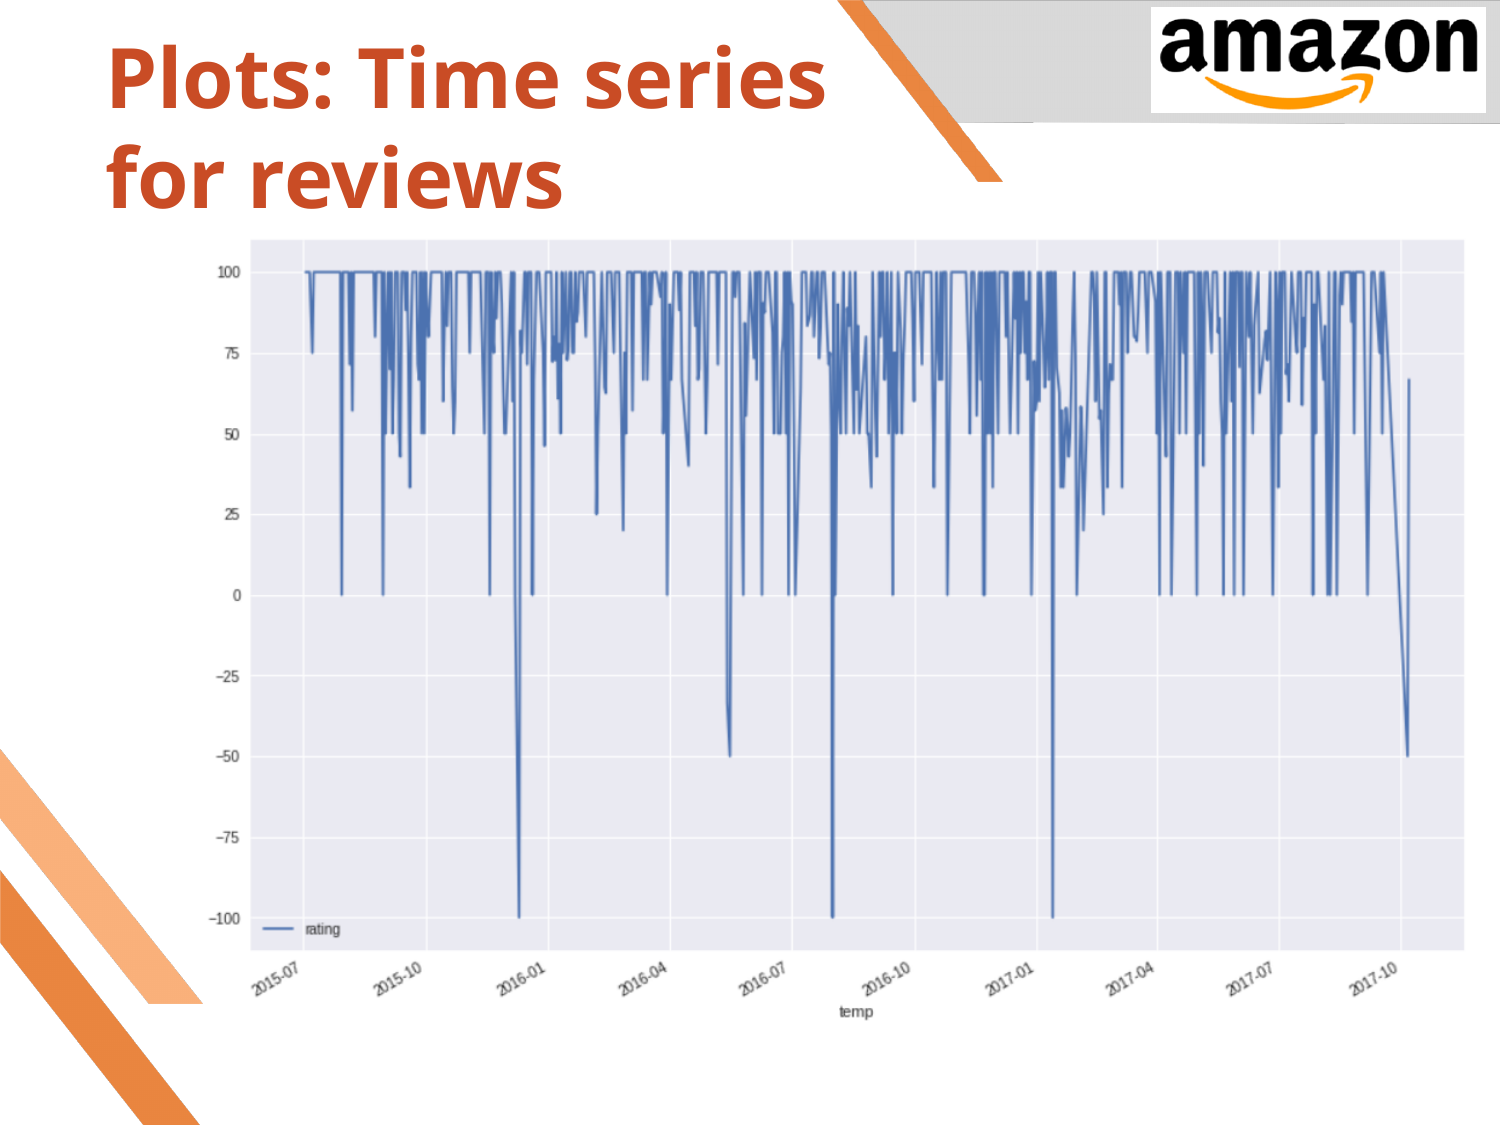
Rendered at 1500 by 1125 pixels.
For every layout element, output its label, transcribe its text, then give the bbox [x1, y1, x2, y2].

title Plots: Time series for reviews [75, 59, 875, 191]
picture [0, 231, 1486, 1125]
picture [837, 0, 1500, 182]
